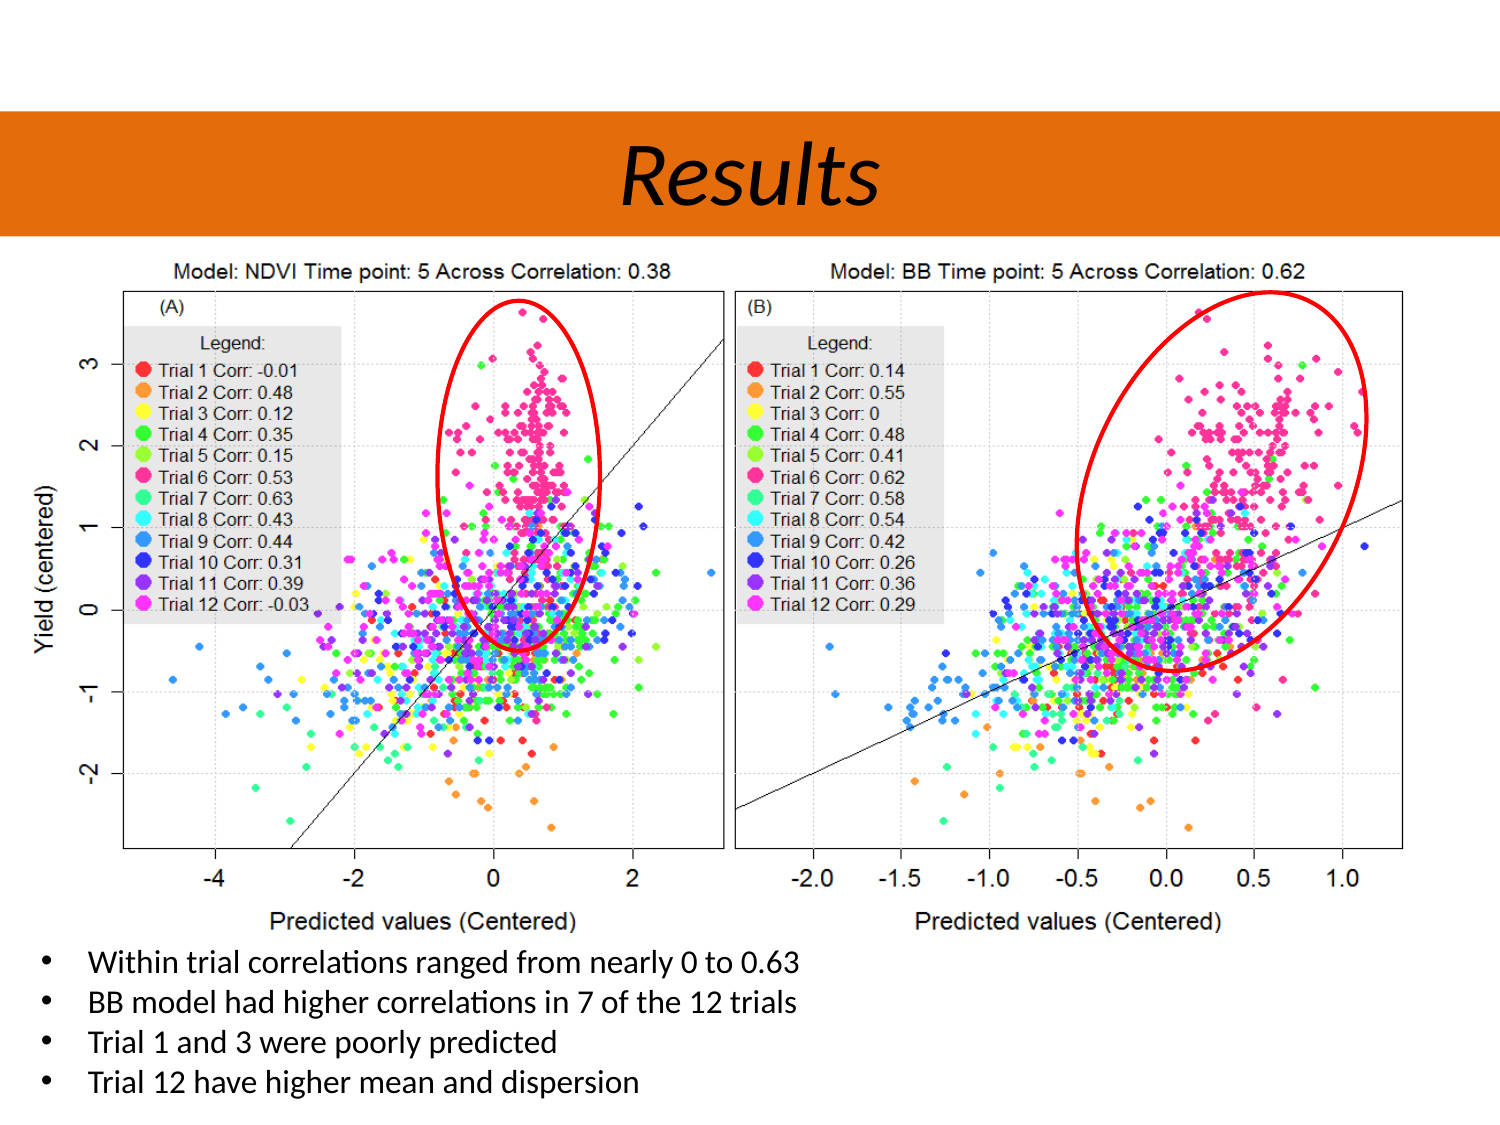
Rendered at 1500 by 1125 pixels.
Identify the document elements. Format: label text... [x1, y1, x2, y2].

text_box [0, 109, 75, 238]
title Results [75, 75, 1425, 249]
picture [24, 249, 1426, 934]
text_box Within trial correlations ranged from nearly 0 to 0.63 BB model had higher correlations in 7 of the 12 trials Trial 1 and 3 were poorly predicted Trial 12 have higher mean and dispersion [26, 932, 1500, 1125]
text_box [1425, 109, 1500, 238]
